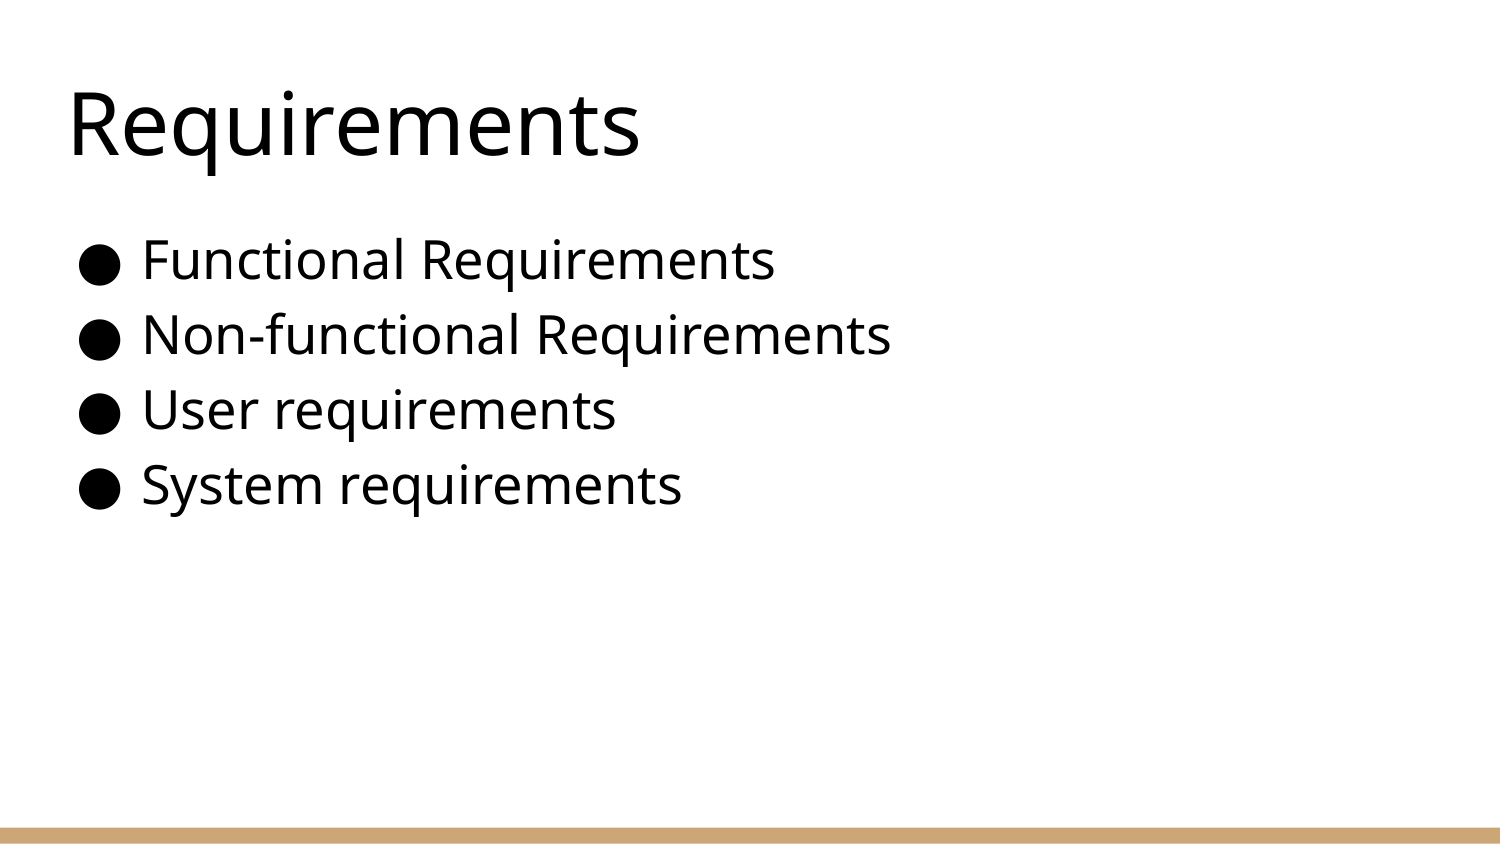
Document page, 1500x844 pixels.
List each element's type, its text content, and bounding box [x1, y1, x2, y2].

list Functional Requirements Non-functional Requirements User requirements System requirements [51, 200, 1449, 752]
title Requirements [51, 51, 1449, 189]
